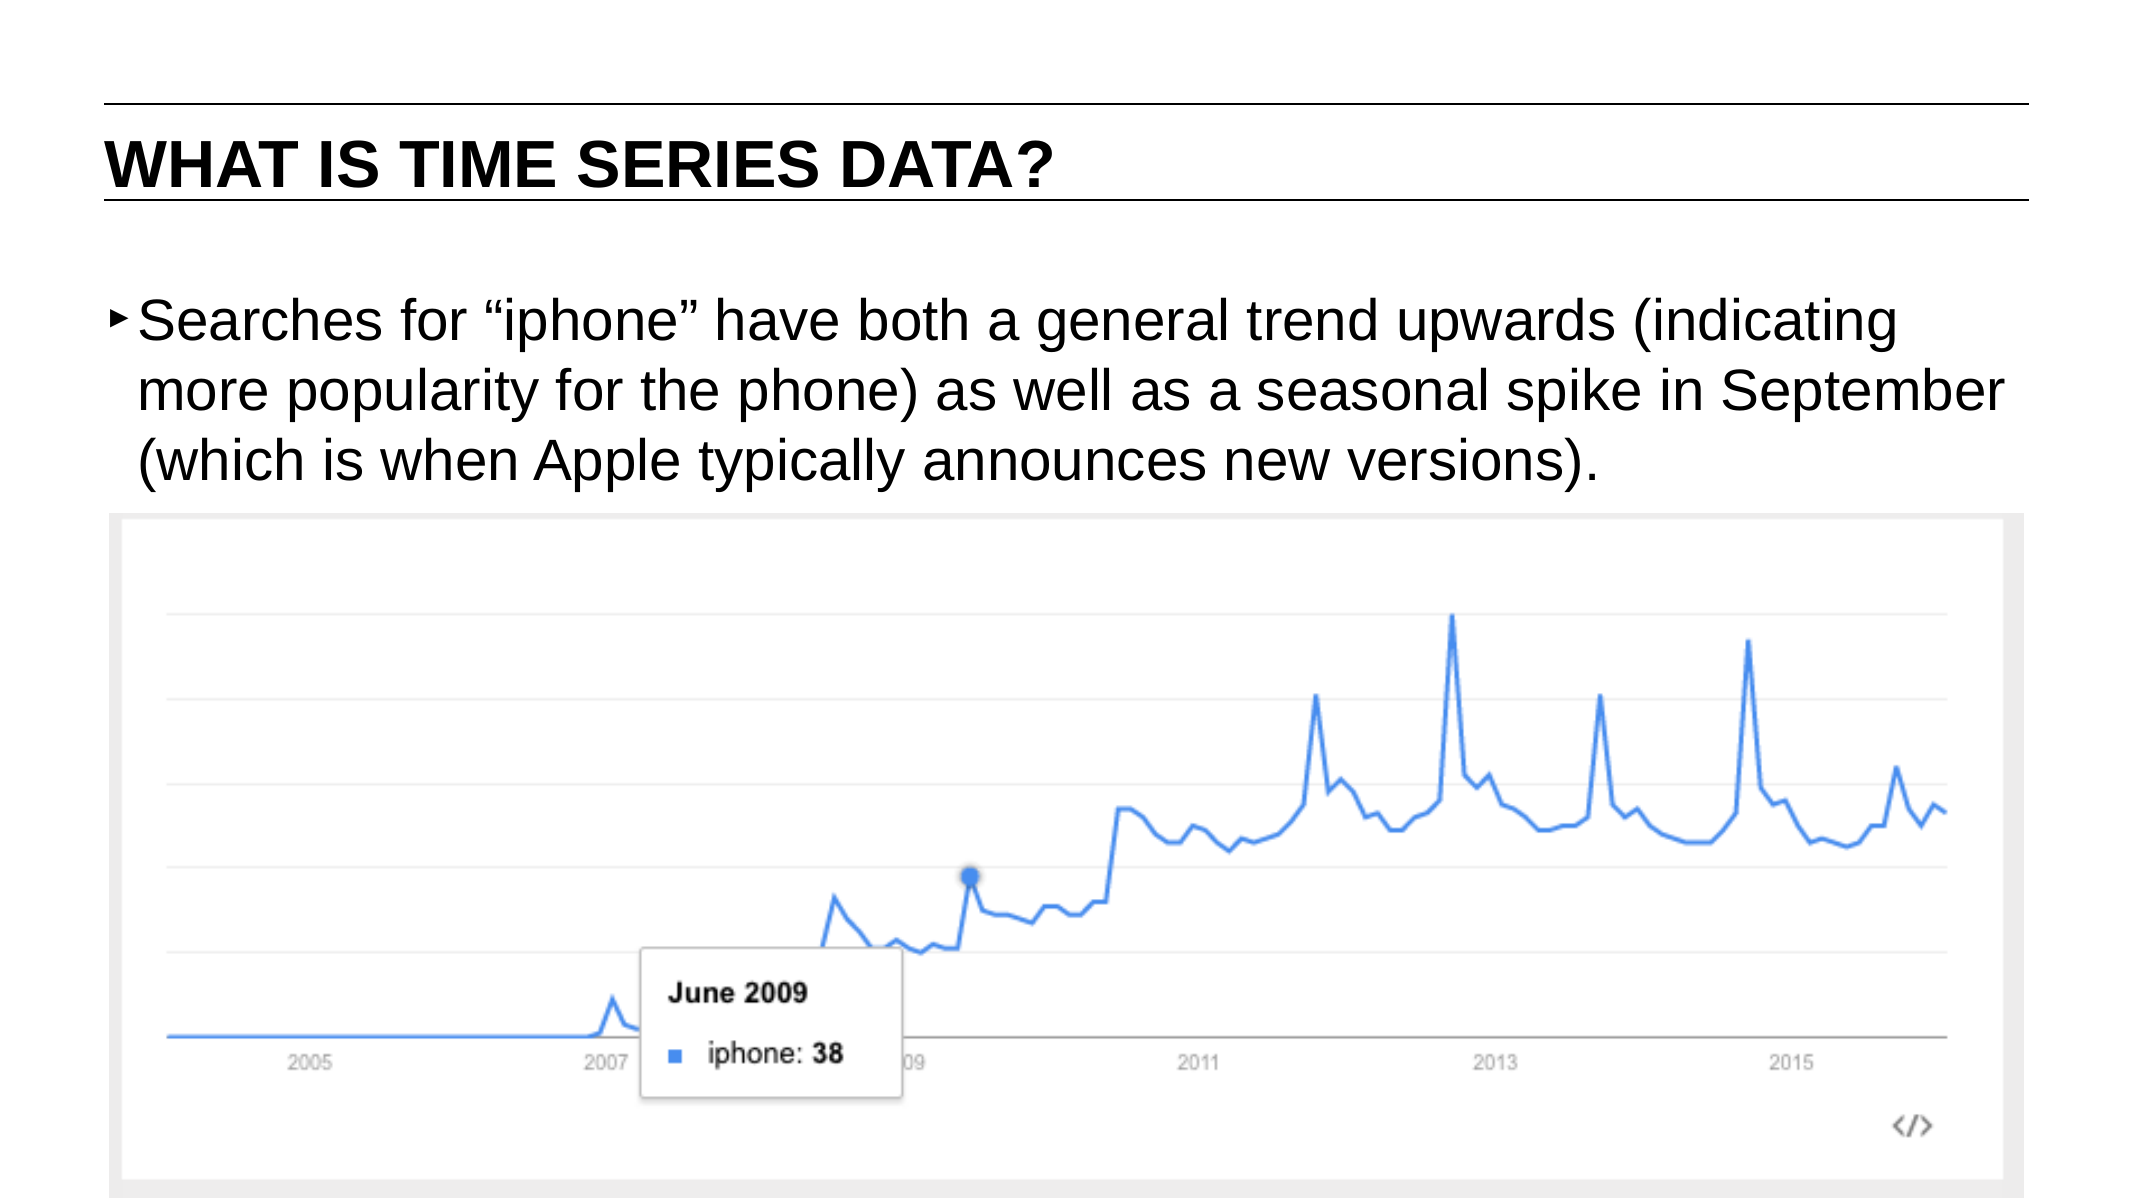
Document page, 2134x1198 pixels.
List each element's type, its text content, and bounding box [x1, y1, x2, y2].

picture [109, 512, 2024, 1198]
text_box WHAT IS TIME SERIES DATA? [104, 120, 2030, 192]
list Searches for “iphone” have both a general trend upwards (indicating more popularity for the phone) as well as a seasonal spike in September (which is when Apple typically announces new versions). [104, 212, 2030, 837]
